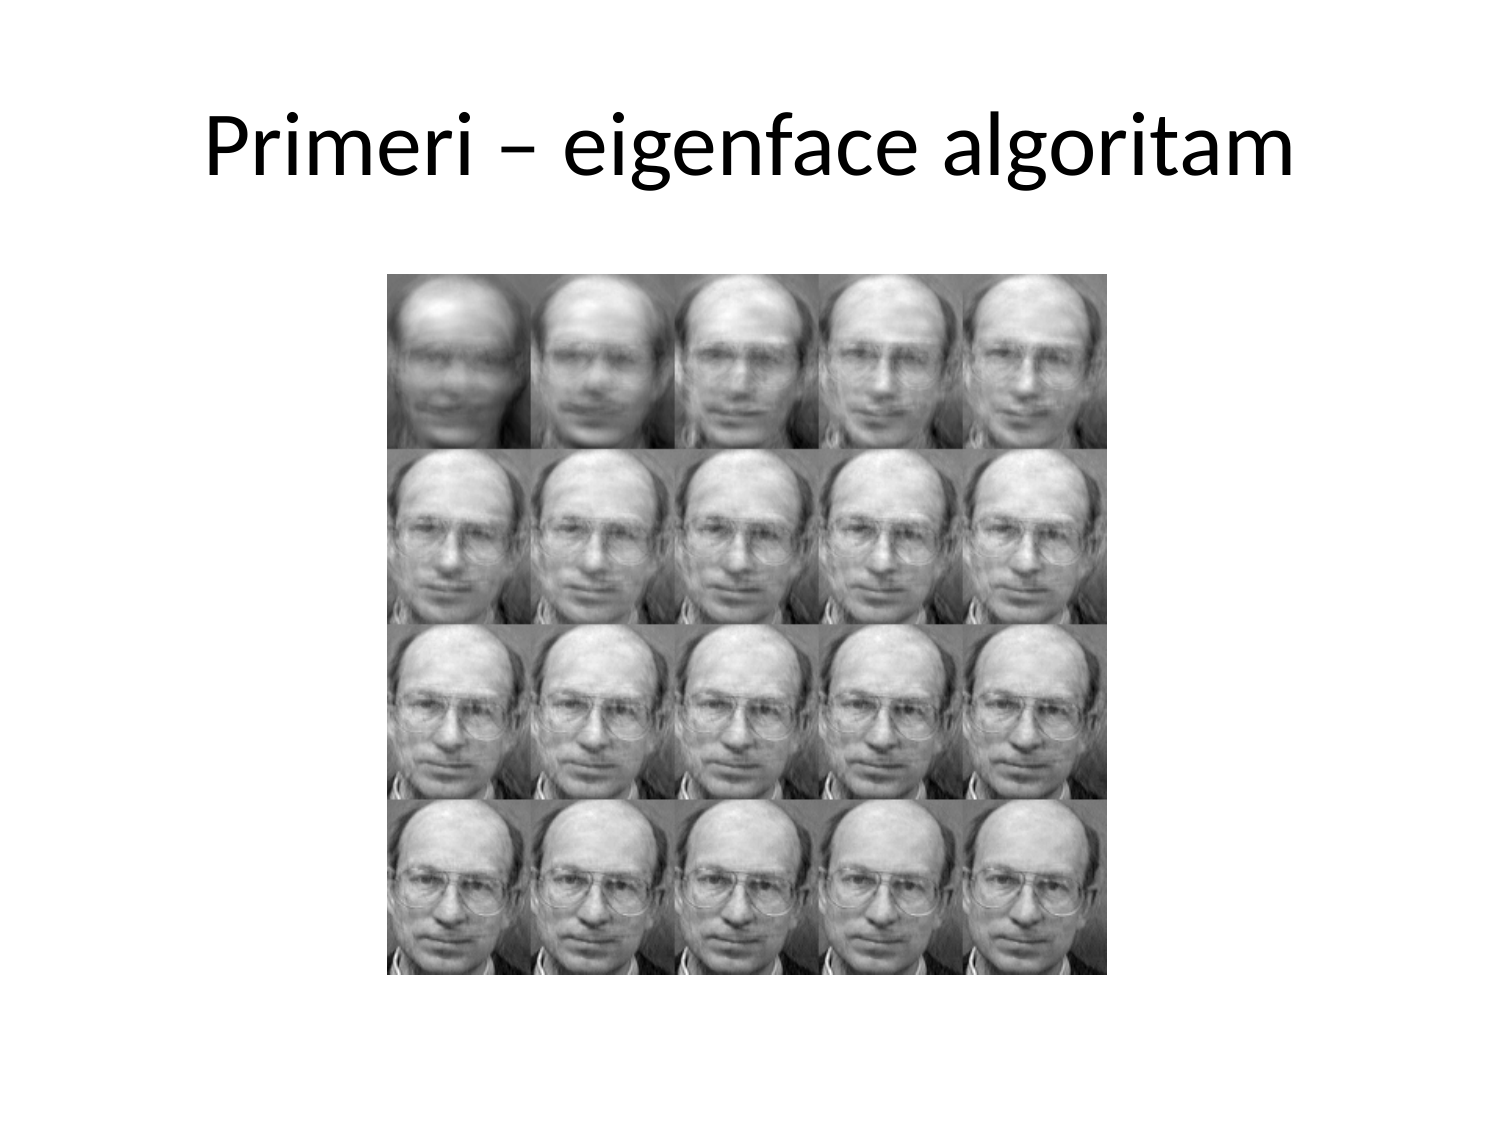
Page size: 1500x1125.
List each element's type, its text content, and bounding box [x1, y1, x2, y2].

title Primeri – eigenface algoritam [75, 45, 1425, 233]
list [387, 274, 1107, 976]
